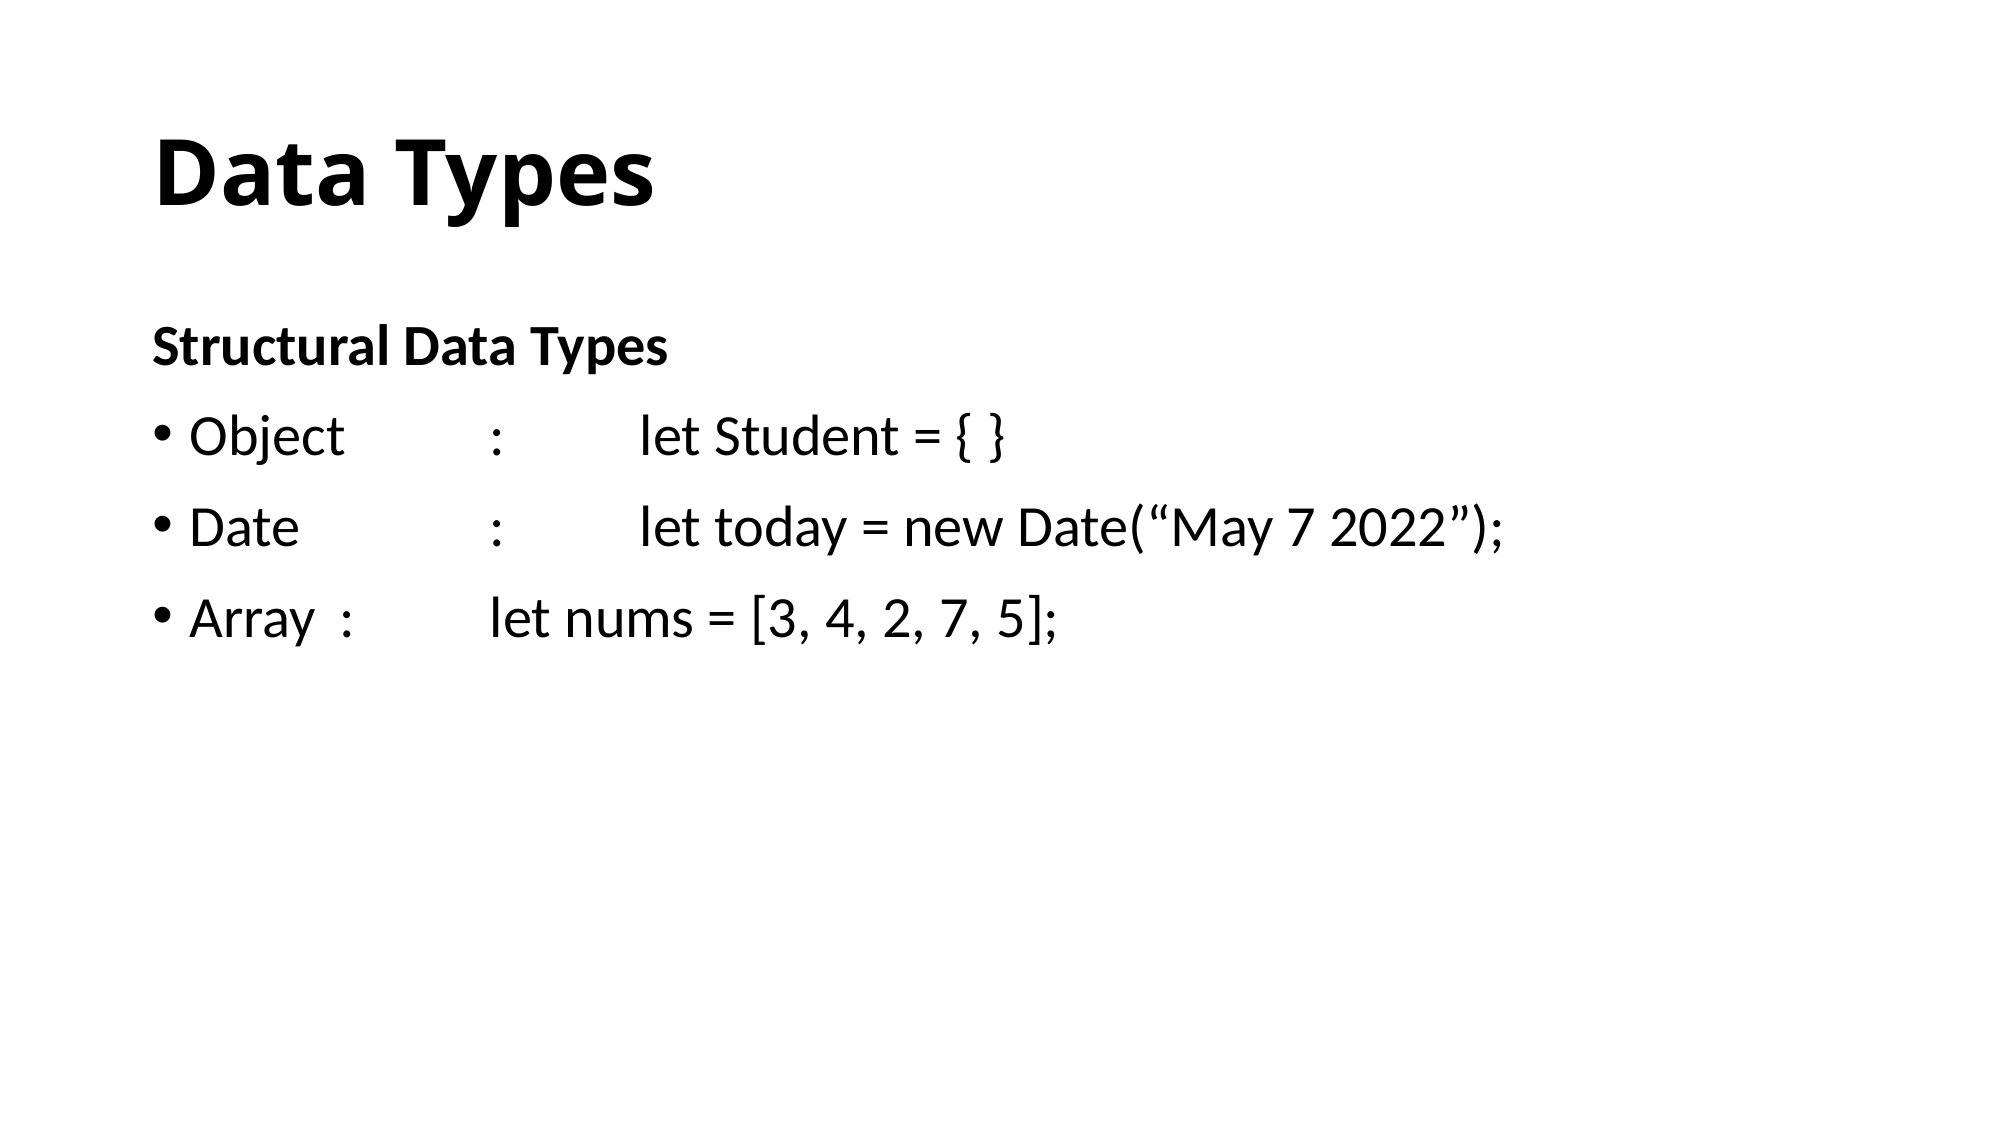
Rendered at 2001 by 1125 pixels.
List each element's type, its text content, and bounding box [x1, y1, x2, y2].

title Data Types [137, 59, 1863, 278]
list Structural Data Types Object : let Student = { } Date : let today = new Date(“May 7 2022”); Array : let nums = [3, 4, 2, 7, 5]; [137, 299, 1863, 1014]
